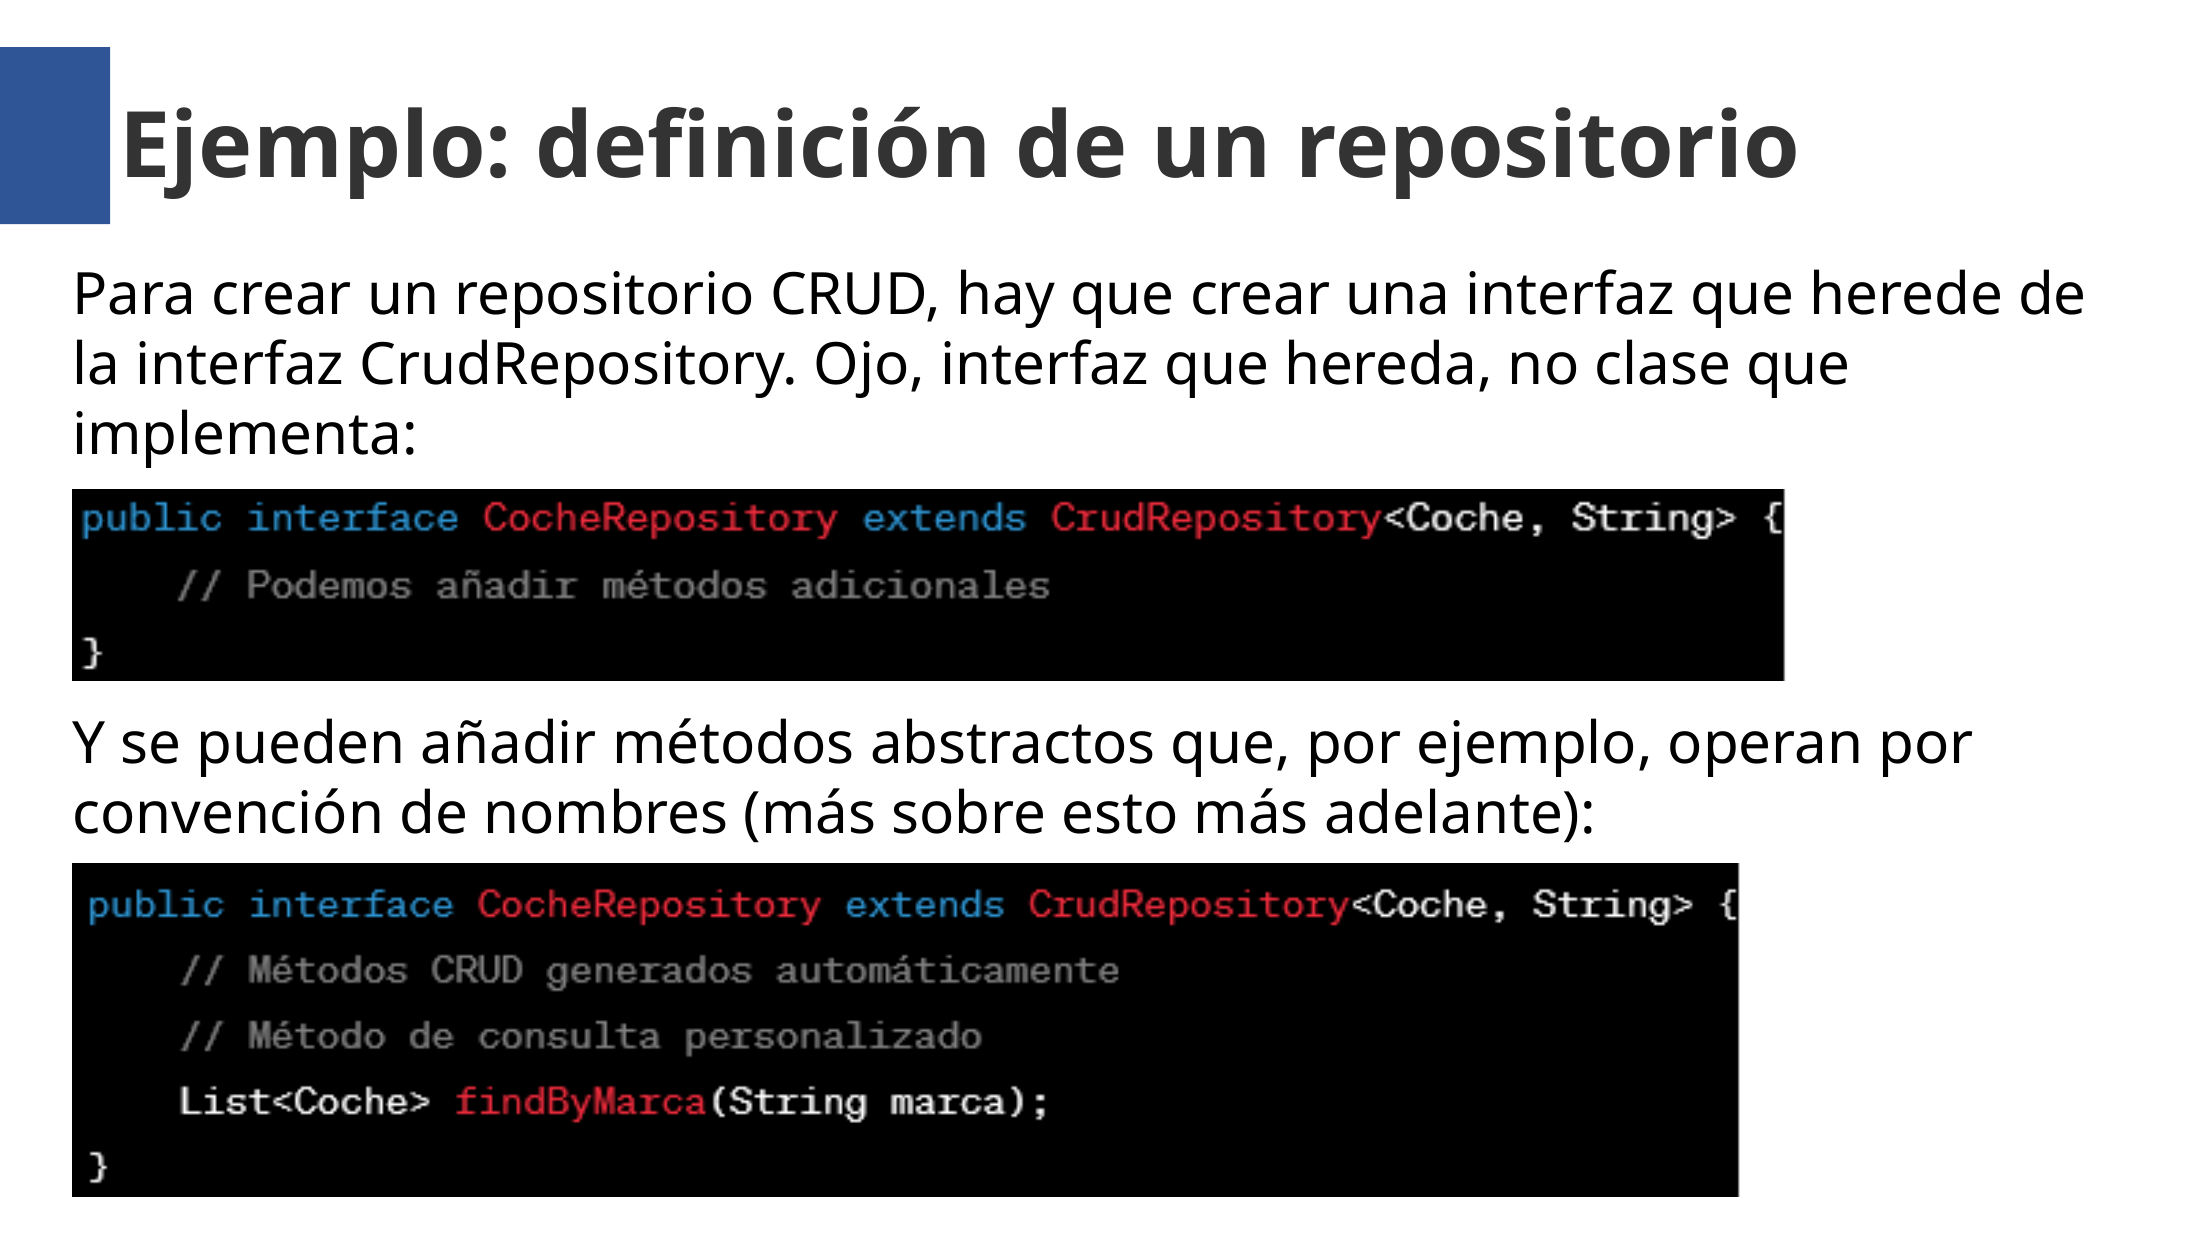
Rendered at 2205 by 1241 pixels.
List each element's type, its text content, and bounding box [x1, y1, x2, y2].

picture [72, 863, 1745, 1198]
picture [72, 489, 1788, 682]
text_box Para crear un repositorio CRUD, hay que crear una interfaz que herede de la interfaz CrudRepository. Ojo, interfaz que hereda, no clase que implementa: Y se pueden añadir métodos abstractos que, por ejemplo, operan por convención de nombres (más sobre esto más adelante): [72, 256, 2121, 1173]
text_box Ejemplo: definición de un repositorio [119, 24, 2121, 256]
